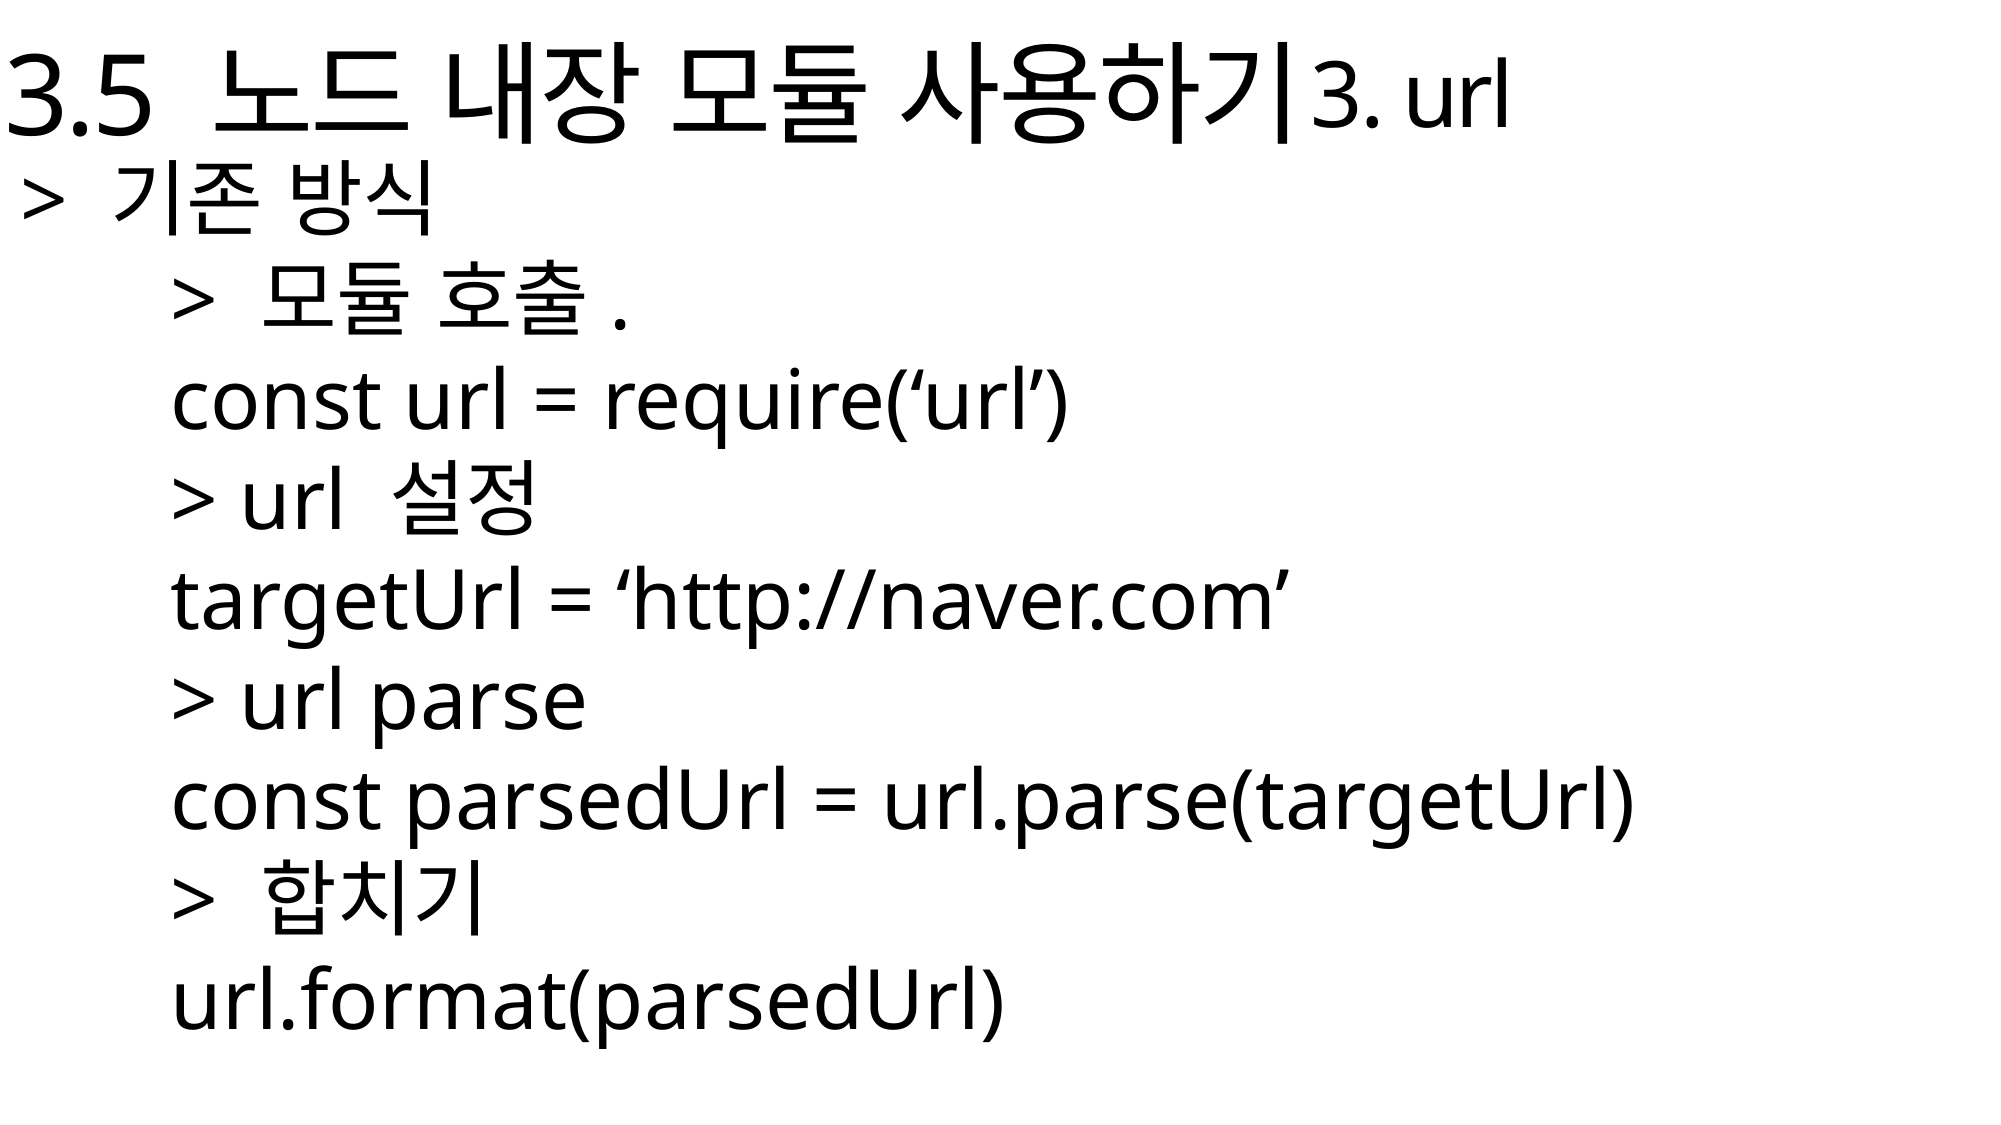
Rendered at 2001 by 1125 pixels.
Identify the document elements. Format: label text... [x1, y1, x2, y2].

text_box 3. url [1296, 28, 2000, 154]
text_box > 기존 방식 > 모듈 호출. const url = require(‘url’) > url 설정 targetUrl = ‘http://naver.com’ > url parse const parsedUrl = url.parse(targetUrl) > 합치기 url.format(parsedUrl) [5, 138, 1652, 1054]
text_box 3.5 노드 내장 모듈 사용하기 [0, 15, 1317, 166]
